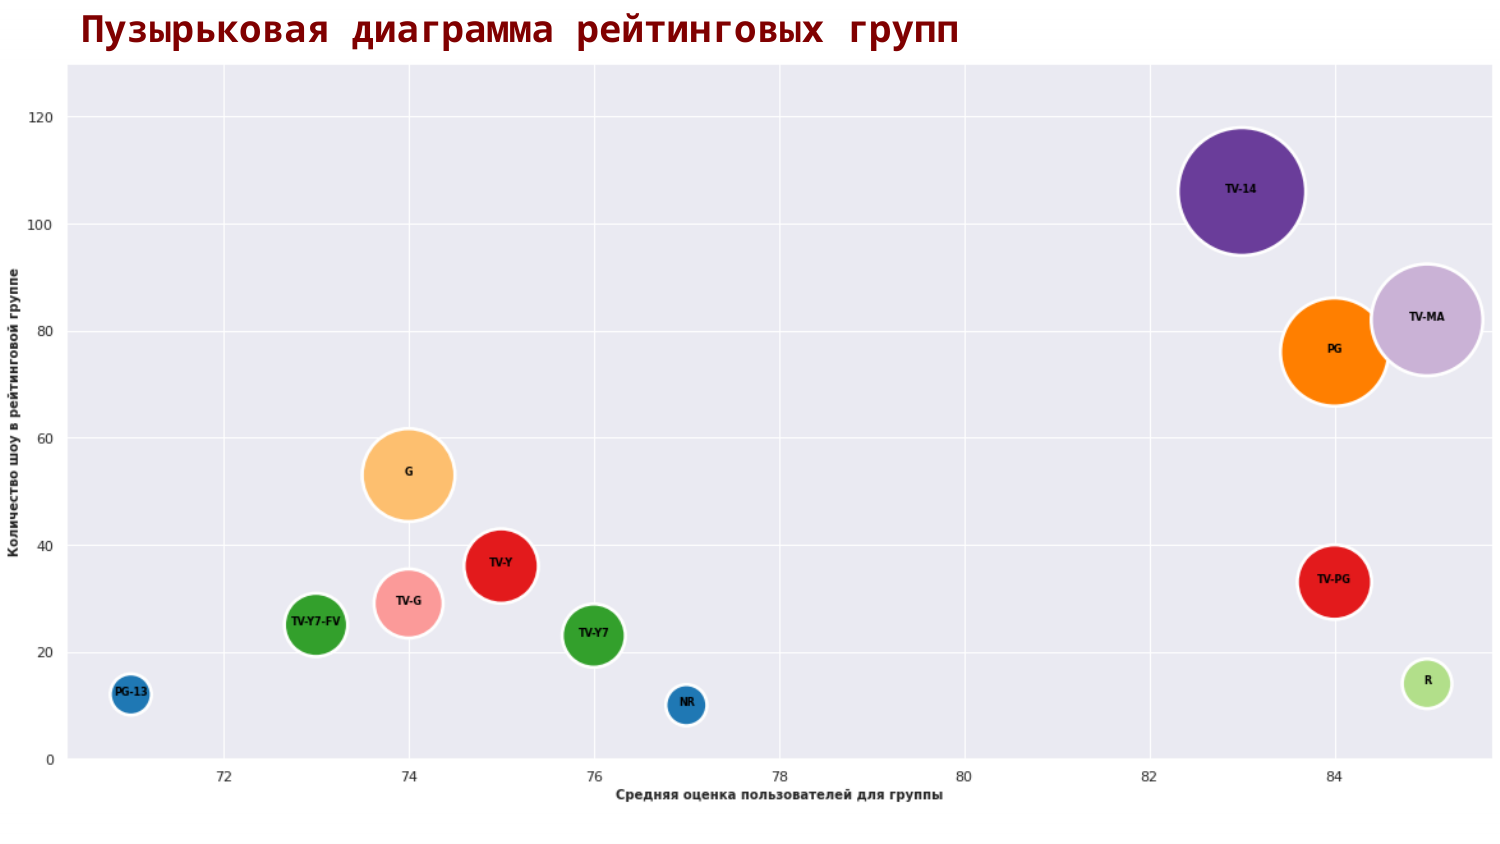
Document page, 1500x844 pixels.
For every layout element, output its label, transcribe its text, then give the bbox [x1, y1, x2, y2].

text_box Пузырьковая диаграмма рейтинговых групп [66, 16, 1465, 62]
picture [0, 64, 1500, 811]
